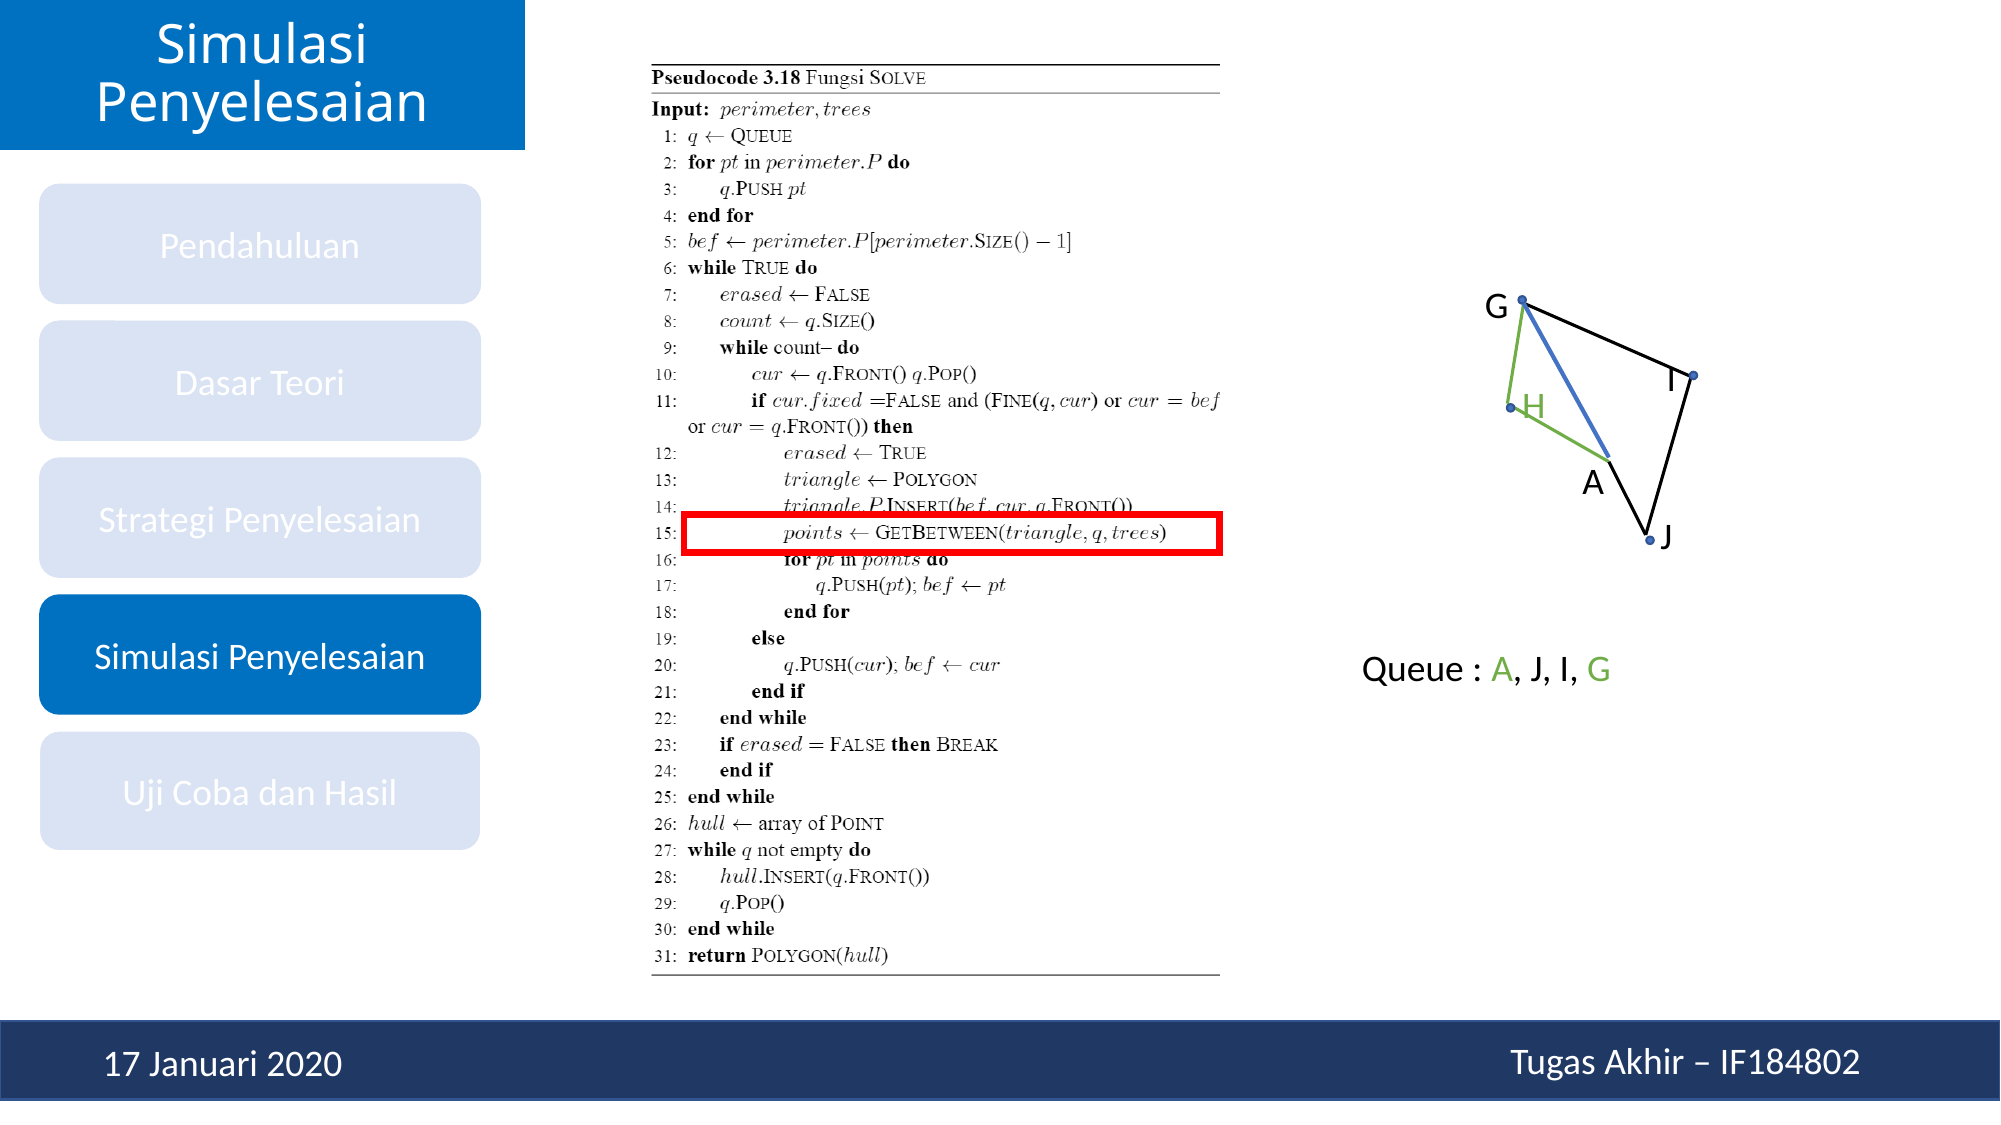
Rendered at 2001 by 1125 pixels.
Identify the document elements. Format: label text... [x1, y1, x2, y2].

picture [644, 51, 1220, 985]
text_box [1506, 404, 1609, 462]
text_box J [1645, 537, 1677, 565]
text_box Simulasi Penyelesaian [0, 0, 525, 150]
text_box Simulasi Penyelesaian [38, 593, 483, 716]
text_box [1609, 303, 1692, 378]
text_box A [1567, 462, 1608, 510]
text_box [1524, 303, 1609, 458]
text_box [1645, 378, 1692, 537]
text_box G [1470, 273, 1524, 334]
text_box Strategi Penyelesaian [38, 456, 483, 579]
text_box A [1609, 449, 1620, 461]
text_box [0, 1020, 2000, 1100]
text_box [1692, 370, 1699, 381]
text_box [1506, 303, 1524, 404]
text_box Pendahuluan [38, 182, 483, 306]
text_box Uji Coba dan Hasil [38, 729, 483, 853]
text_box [1608, 461, 1645, 537]
text_box Queue : A, J, I, G [1347, 636, 1879, 696]
text_box Dasar Teori [38, 319, 483, 442]
